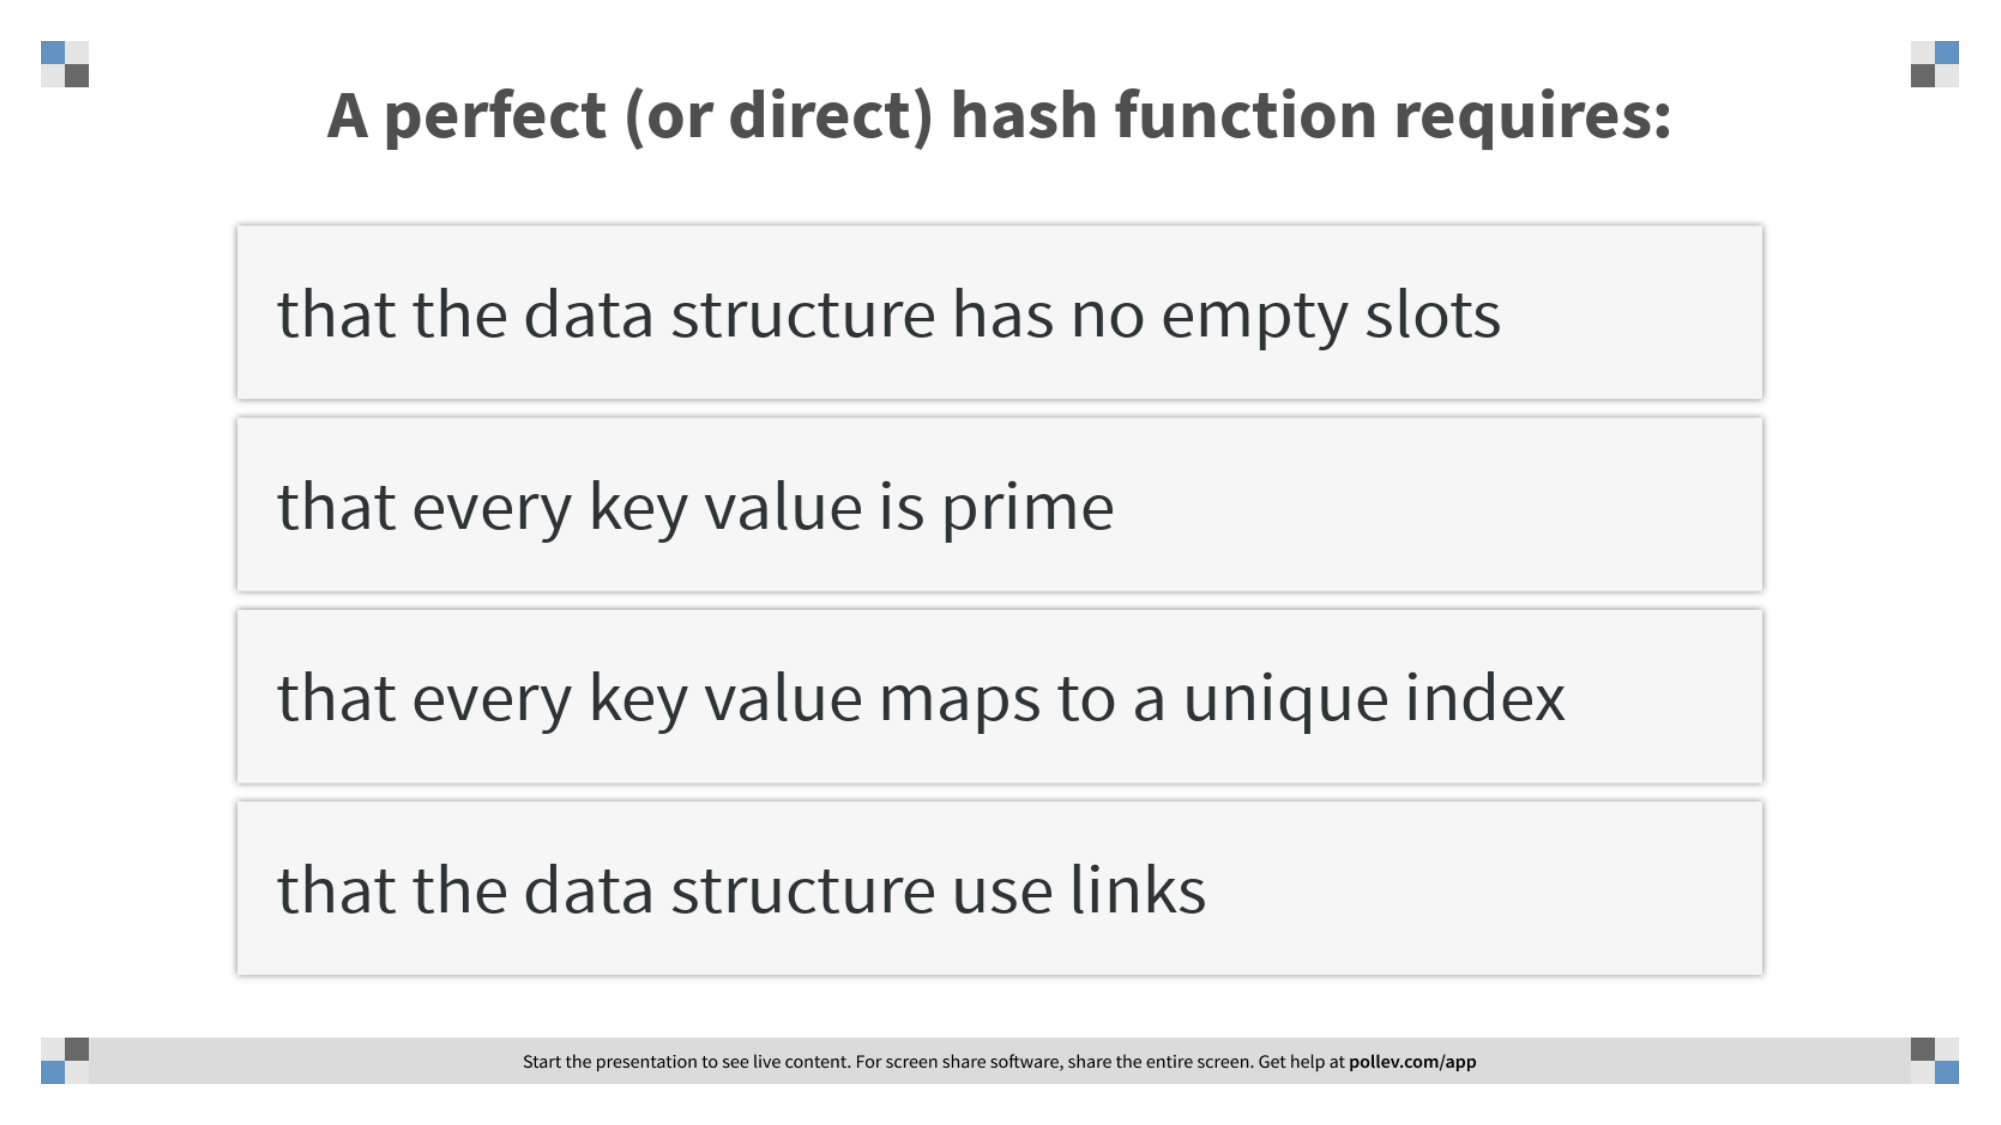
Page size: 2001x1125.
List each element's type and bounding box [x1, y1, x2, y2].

picture [41, 41, 1959, 1084]
